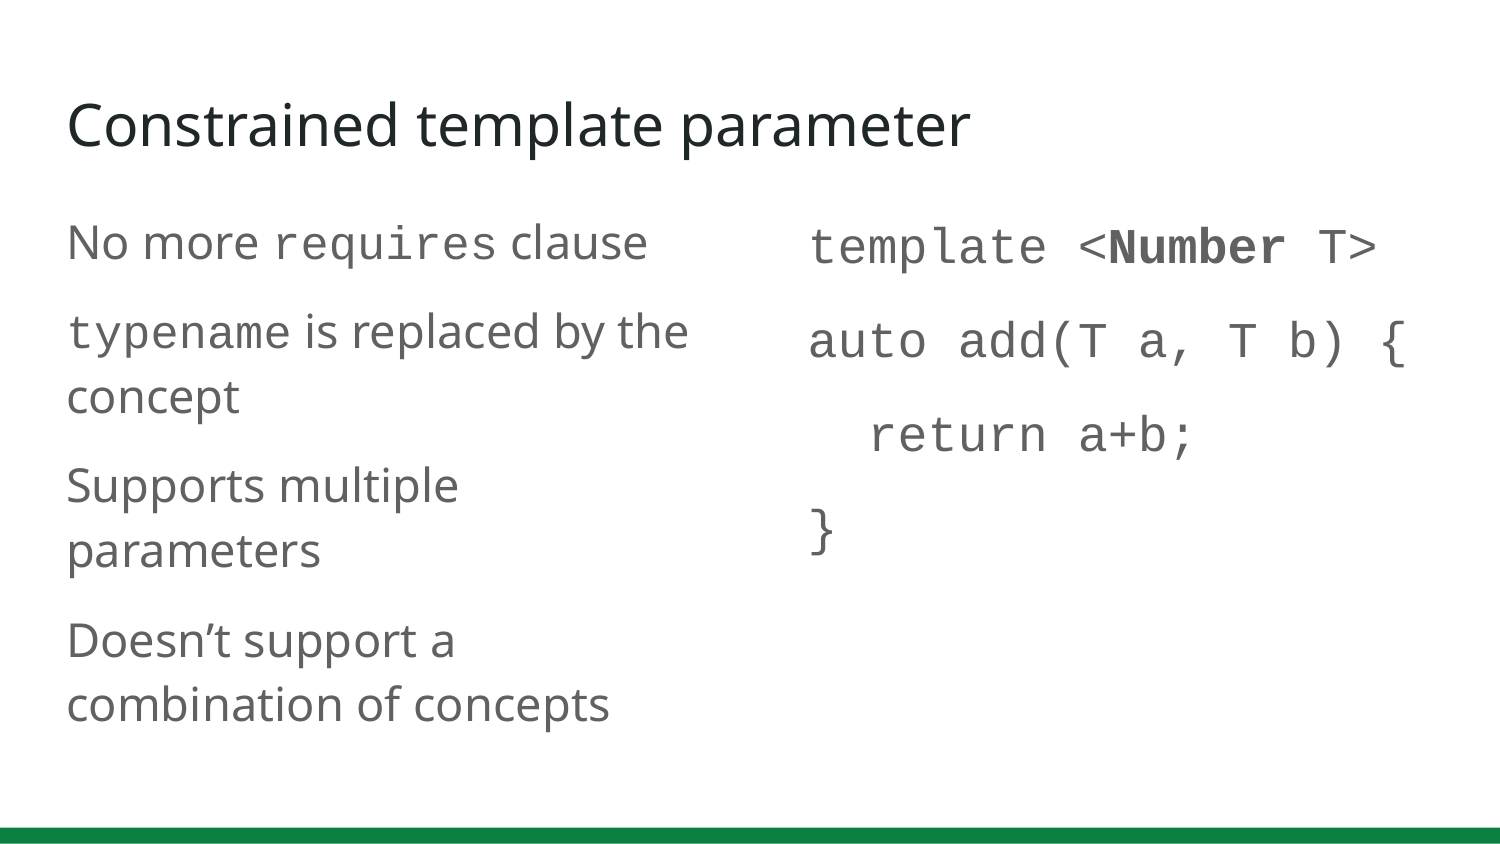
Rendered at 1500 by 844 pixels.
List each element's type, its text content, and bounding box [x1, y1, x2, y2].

list No more requires clause typename is replaced by the concept Supports multiple parameters Doesn’t support a combination of concepts [51, 189, 708, 750]
title Constrained template parameter [51, 72, 1449, 167]
list template <Number T> auto add(T a, T b) { return a+b; } [792, 189, 1449, 750]
